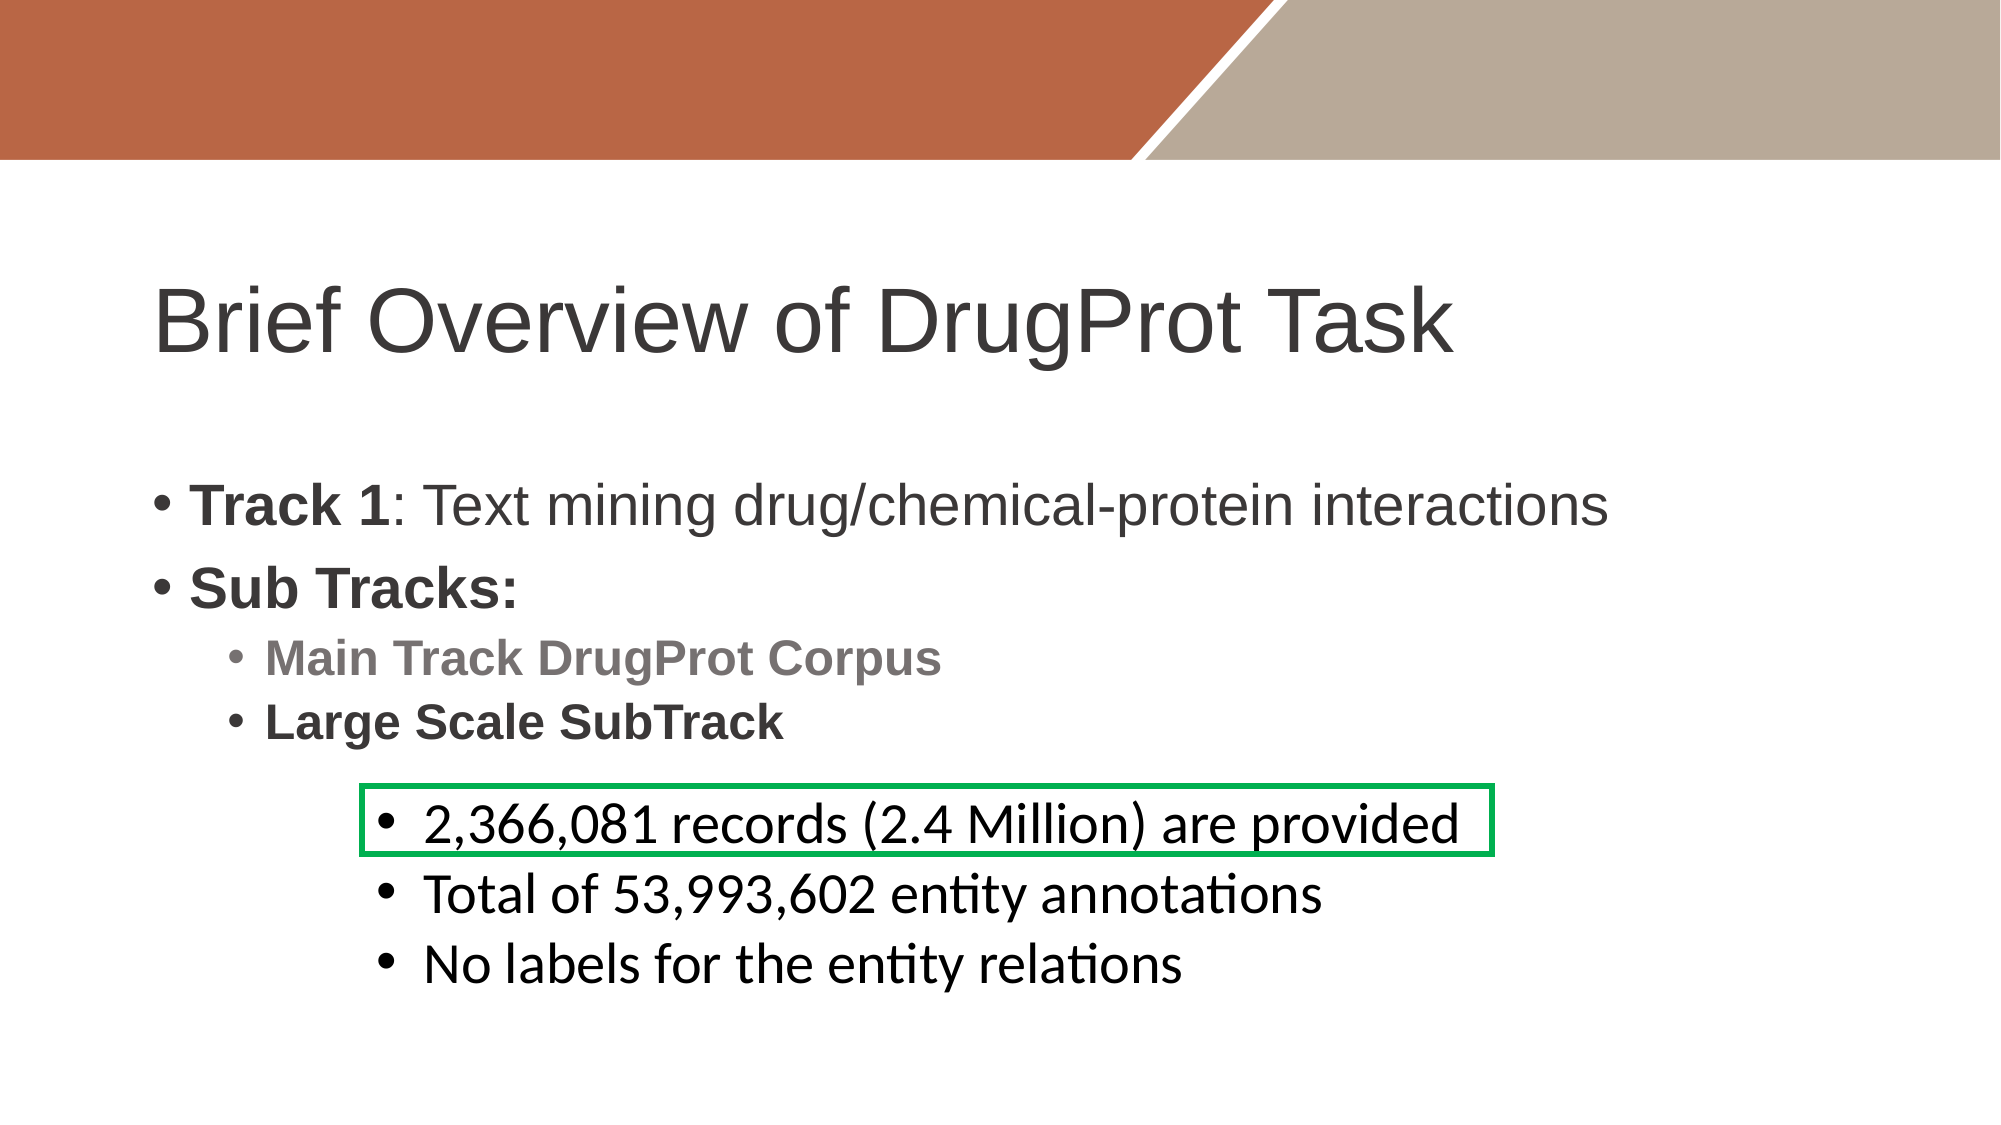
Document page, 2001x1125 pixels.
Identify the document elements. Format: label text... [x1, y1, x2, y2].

text_box [361, 785, 1493, 855]
text_box 2,366,081 records (2.4 Million) are provided Total of 53,993,602 entity annotations No labels for the entity relations [361, 688, 1567, 1093]
picture [0, 0, 2001, 1125]
list Track 1: Text mining drug/chemical-protein interactions Sub Tracks: Main Track DrugProt Corpus Large Scale SubTrack [137, 467, 1863, 1008]
title Brief Overview of DrugProt Task [137, 214, 1863, 432]
